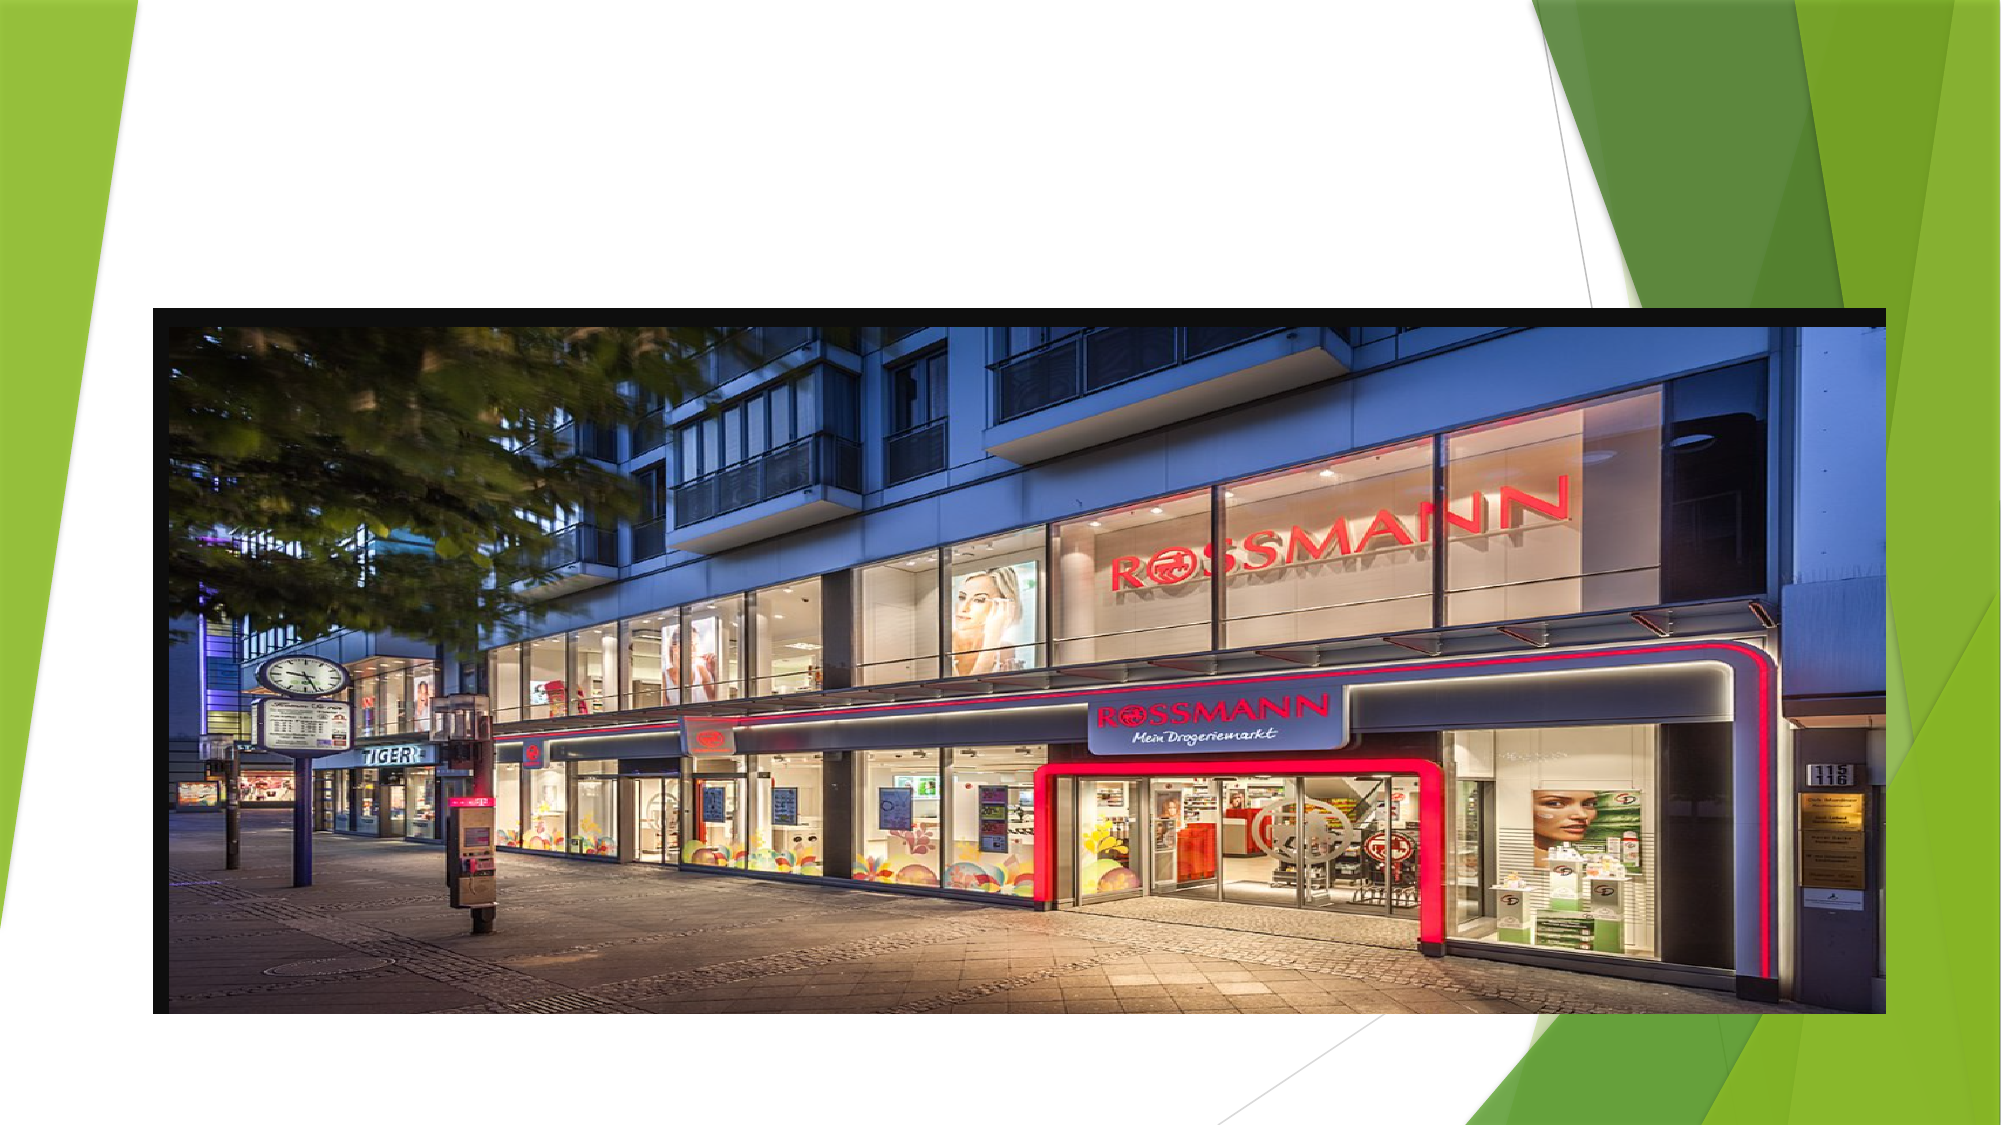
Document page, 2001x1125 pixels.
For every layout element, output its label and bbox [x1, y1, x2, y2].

picture [152, 308, 1886, 1014]
